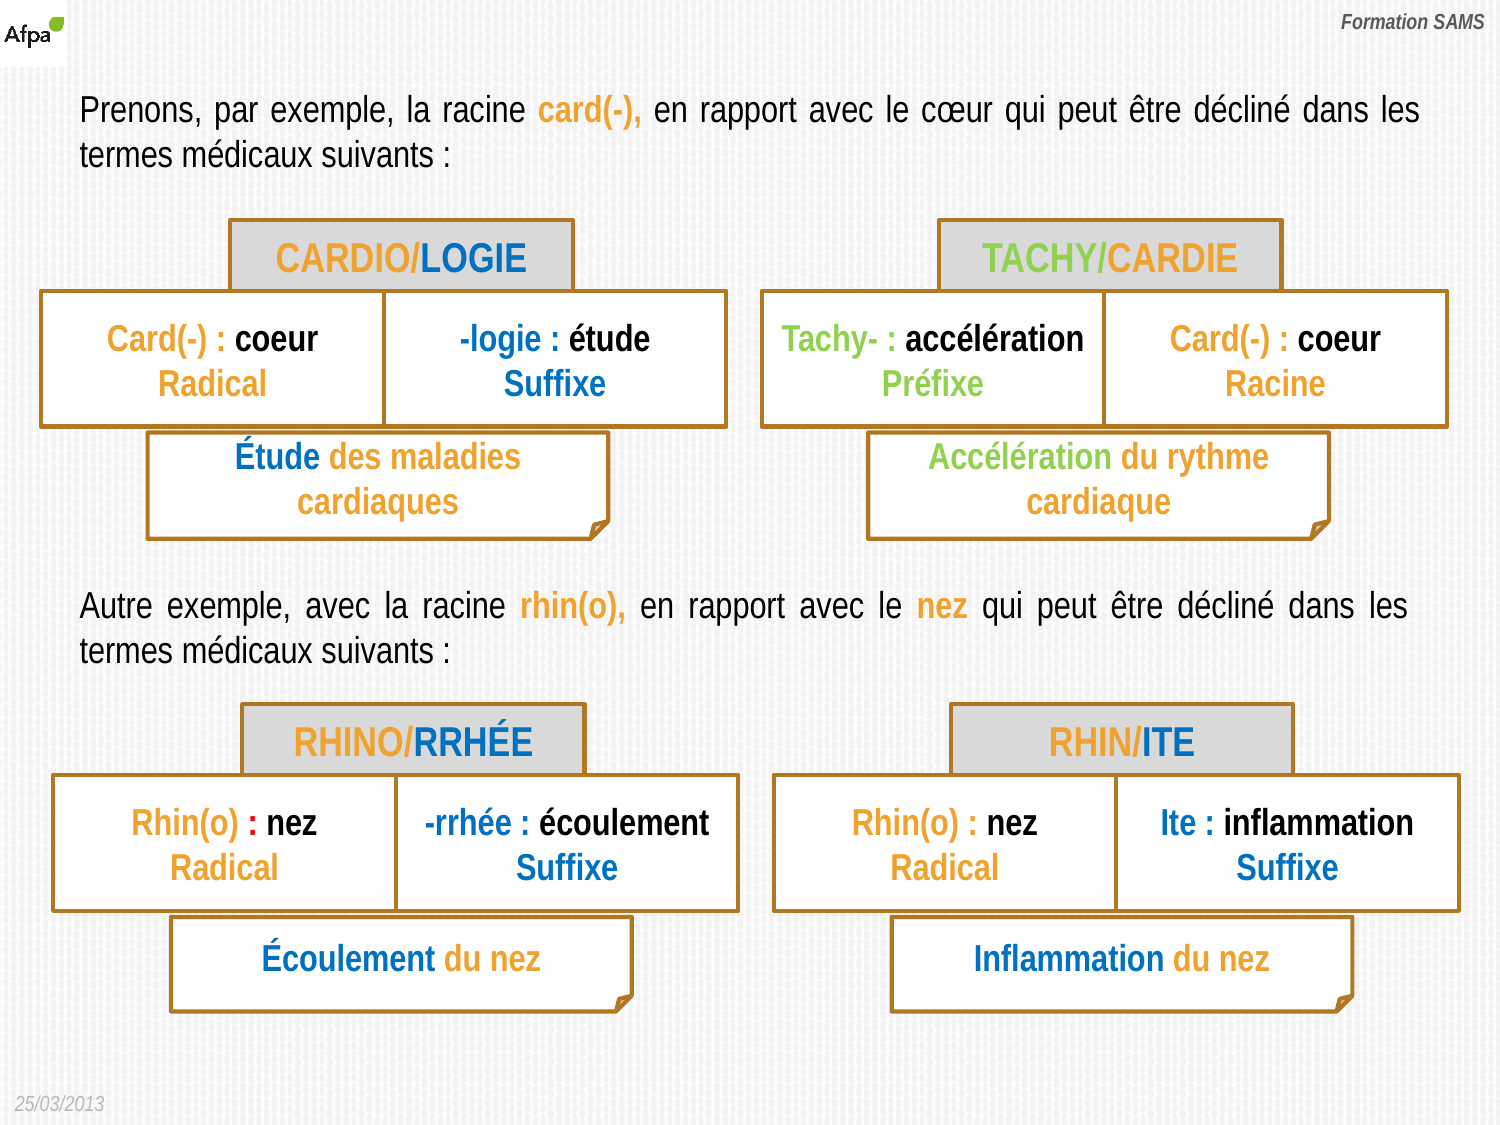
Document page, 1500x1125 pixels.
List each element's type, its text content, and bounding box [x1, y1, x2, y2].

text_box TACHY/CARDIE [937, 218, 1284, 290]
text_box Rhin(o) : nez Radical [772, 773, 1115, 913]
text_box RHIN/ITE [949, 702, 1295, 777]
footer Formation SAMS [1246, 0, 1500, 48]
text_box Accélération du rythme cardiaque [866, 430, 1332, 541]
text_box Écoulement du nez [168, 914, 634, 1014]
text_box Rhin(o) : nez Radical [51, 773, 394, 913]
text_box [1317, 290, 1436, 397]
text_box Card(-) : coeur Racine [1284, 289, 1449, 429]
text_box Autre exemple, avec la racine rhin(o), en rapport avec le nez qui peut être décliné dans les termes médicaux suivants : [64, 574, 1424, 679]
text_box -rrhée : écoulement Suffixe [394, 773, 740, 913]
text_box Inflammation du nez [889, 914, 1355, 1014]
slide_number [0, 1082, 172, 1125]
text_box Étude des maladies cardiaques [145, 441, 611, 541]
text_box RHINO/RRHÉE [240, 702, 587, 777]
text_box Prenons, par exemple, la racine card(-), en rapport avec le cœur qui peut être décliné dans les termes médicaux suivants : [64, 78, 1436, 183]
text_box Card(-) : coeur Radical [39, 289, 228, 429]
text_box CARDIO/LOGIE [228, 218, 575, 290]
text_box Ite : inflammation Suffixe [1114, 773, 1461, 913]
picture [0, 0, 67, 67]
text_box [53, 290, 1317, 441]
